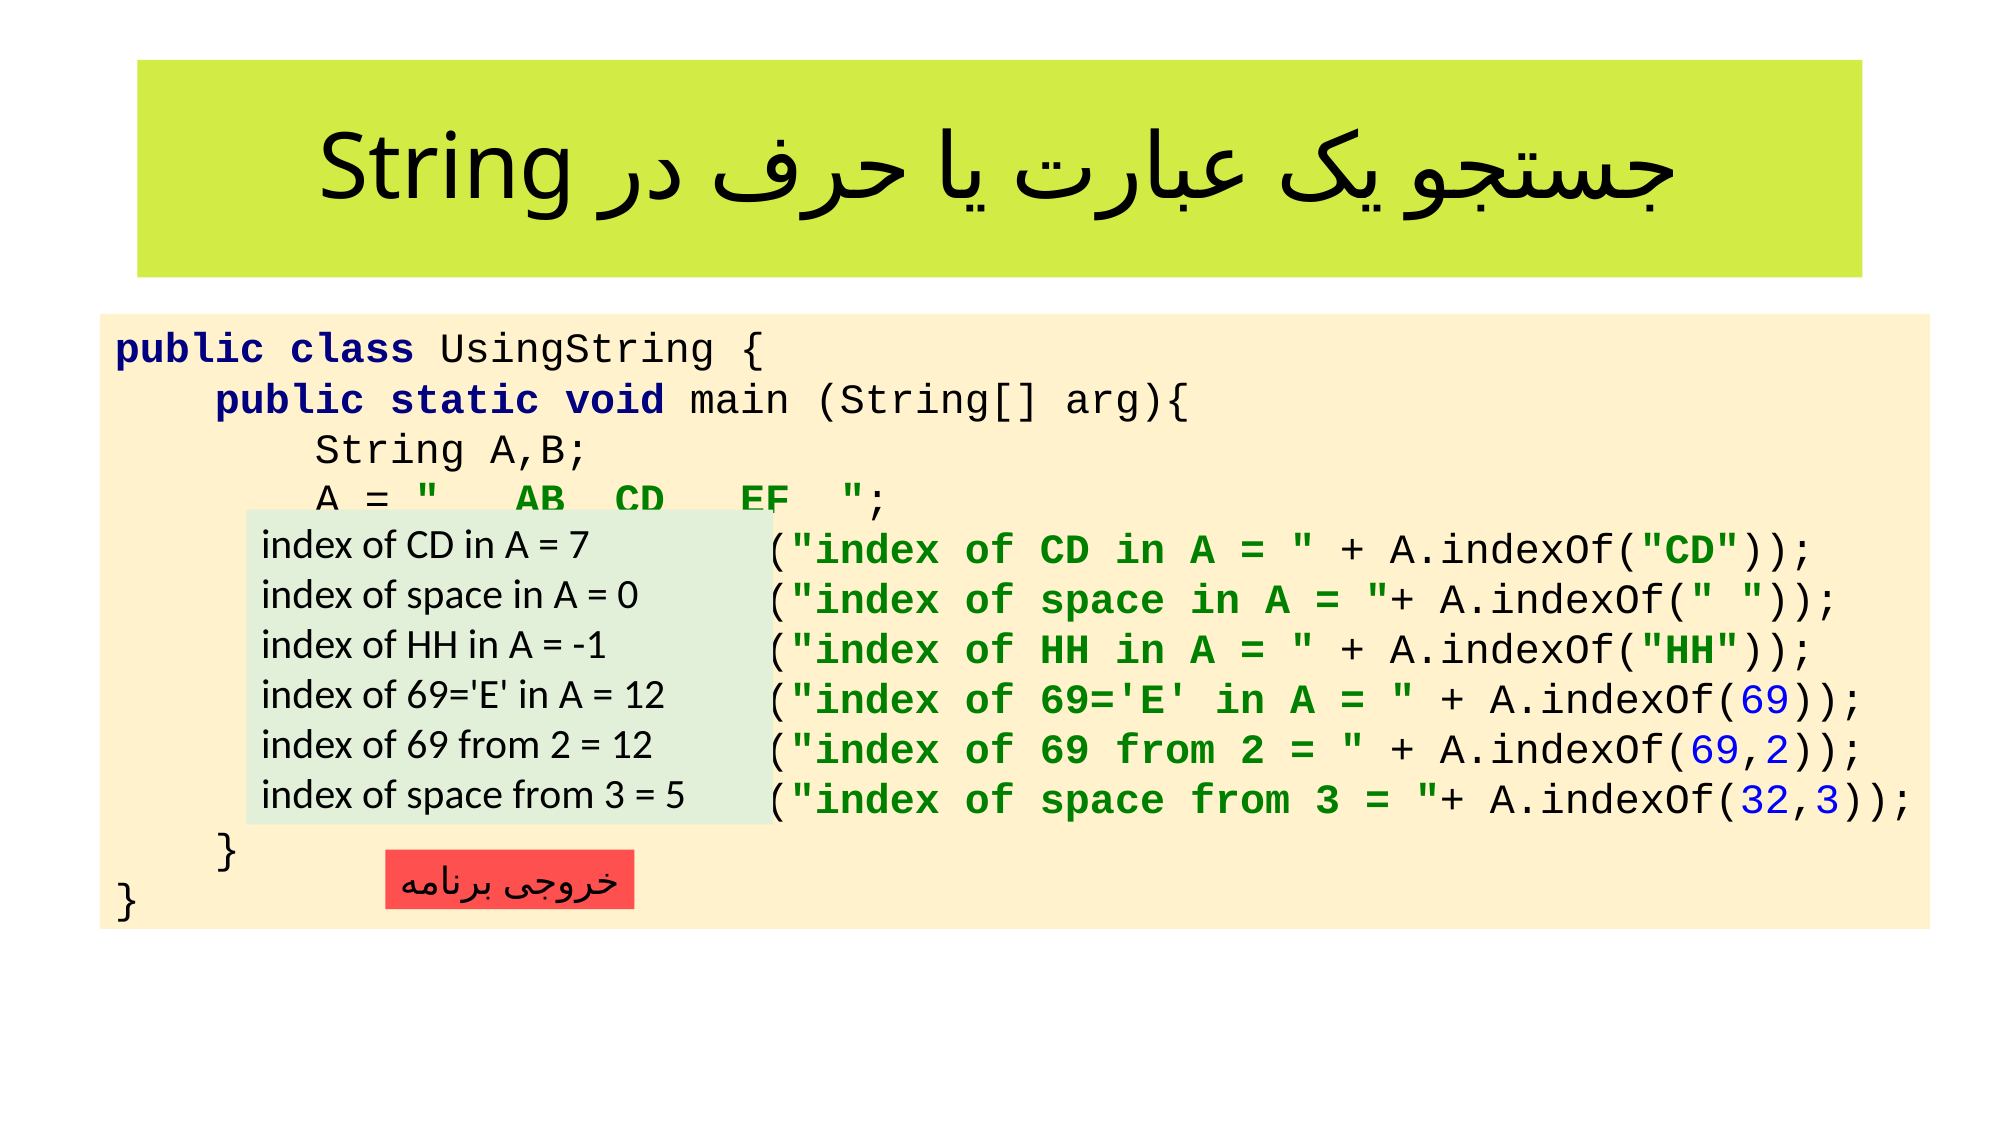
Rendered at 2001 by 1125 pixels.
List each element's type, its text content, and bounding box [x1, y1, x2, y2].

text_box خروجی برنامه [385, 849, 635, 910]
text_box public class UsingString { public static void main (String[] arg){ String A,B; A = " AB CD EF "; System.out.println("index of CD in A = " + A.indexOf("CD")); System.out.println("index of space in A = "+ A.indexOf(" ")); System.out.println("index of HH in A = " + A.indexOf("HH")); System.out.println("index of 69='E' in A = " + A.indexOf(69)); System.out.println("index of 69 from 2 = " + A.indexOf(69,2)); System.out.println("index of space from 3 = "+ A.indexOf(32,3)); } } [99, 313, 1930, 929]
text_box index of CD in A = 7 index of space in A = 0 index of HH in A = -1 index of 69='E' in A = 12 index of 69 from 2 = 12 index of space from 3 = 5 [246, 509, 774, 825]
title جستجو یک عبارت یا حرف در String [137, 59, 1863, 278]
